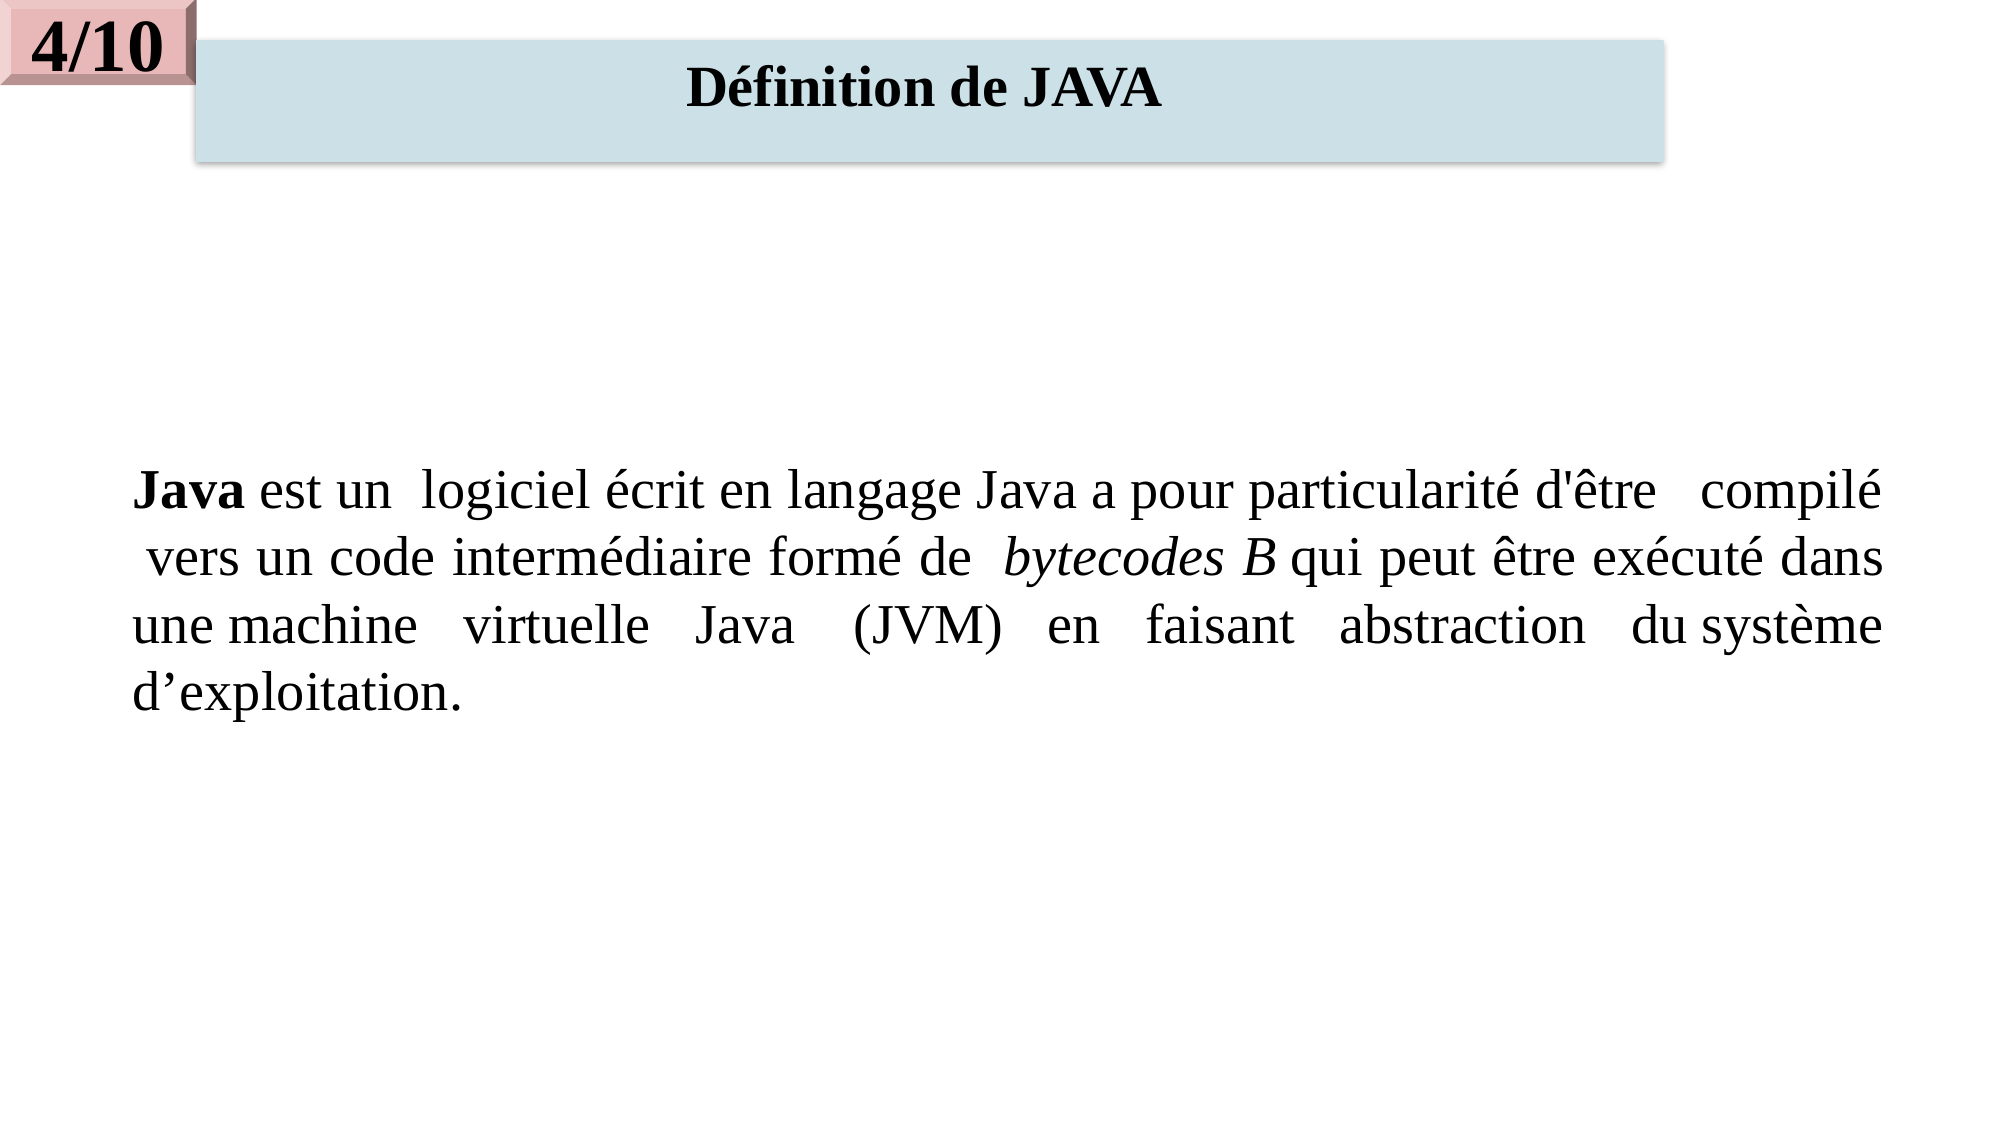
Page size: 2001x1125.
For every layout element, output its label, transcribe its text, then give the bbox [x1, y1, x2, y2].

text_box Définition de JAVA [196, 40, 1664, 162]
list Java est un logiciel écrit en langage Java a pour particularité d'être compilé vers un code intermédiaire formé de bytecodes B qui peut être exécuté dans une machine virtuelle Java (JVM) en faisant abstraction du système d’exploitation. [99, 243, 1900, 941]
text_box 4/10 [0, 0, 195, 86]
